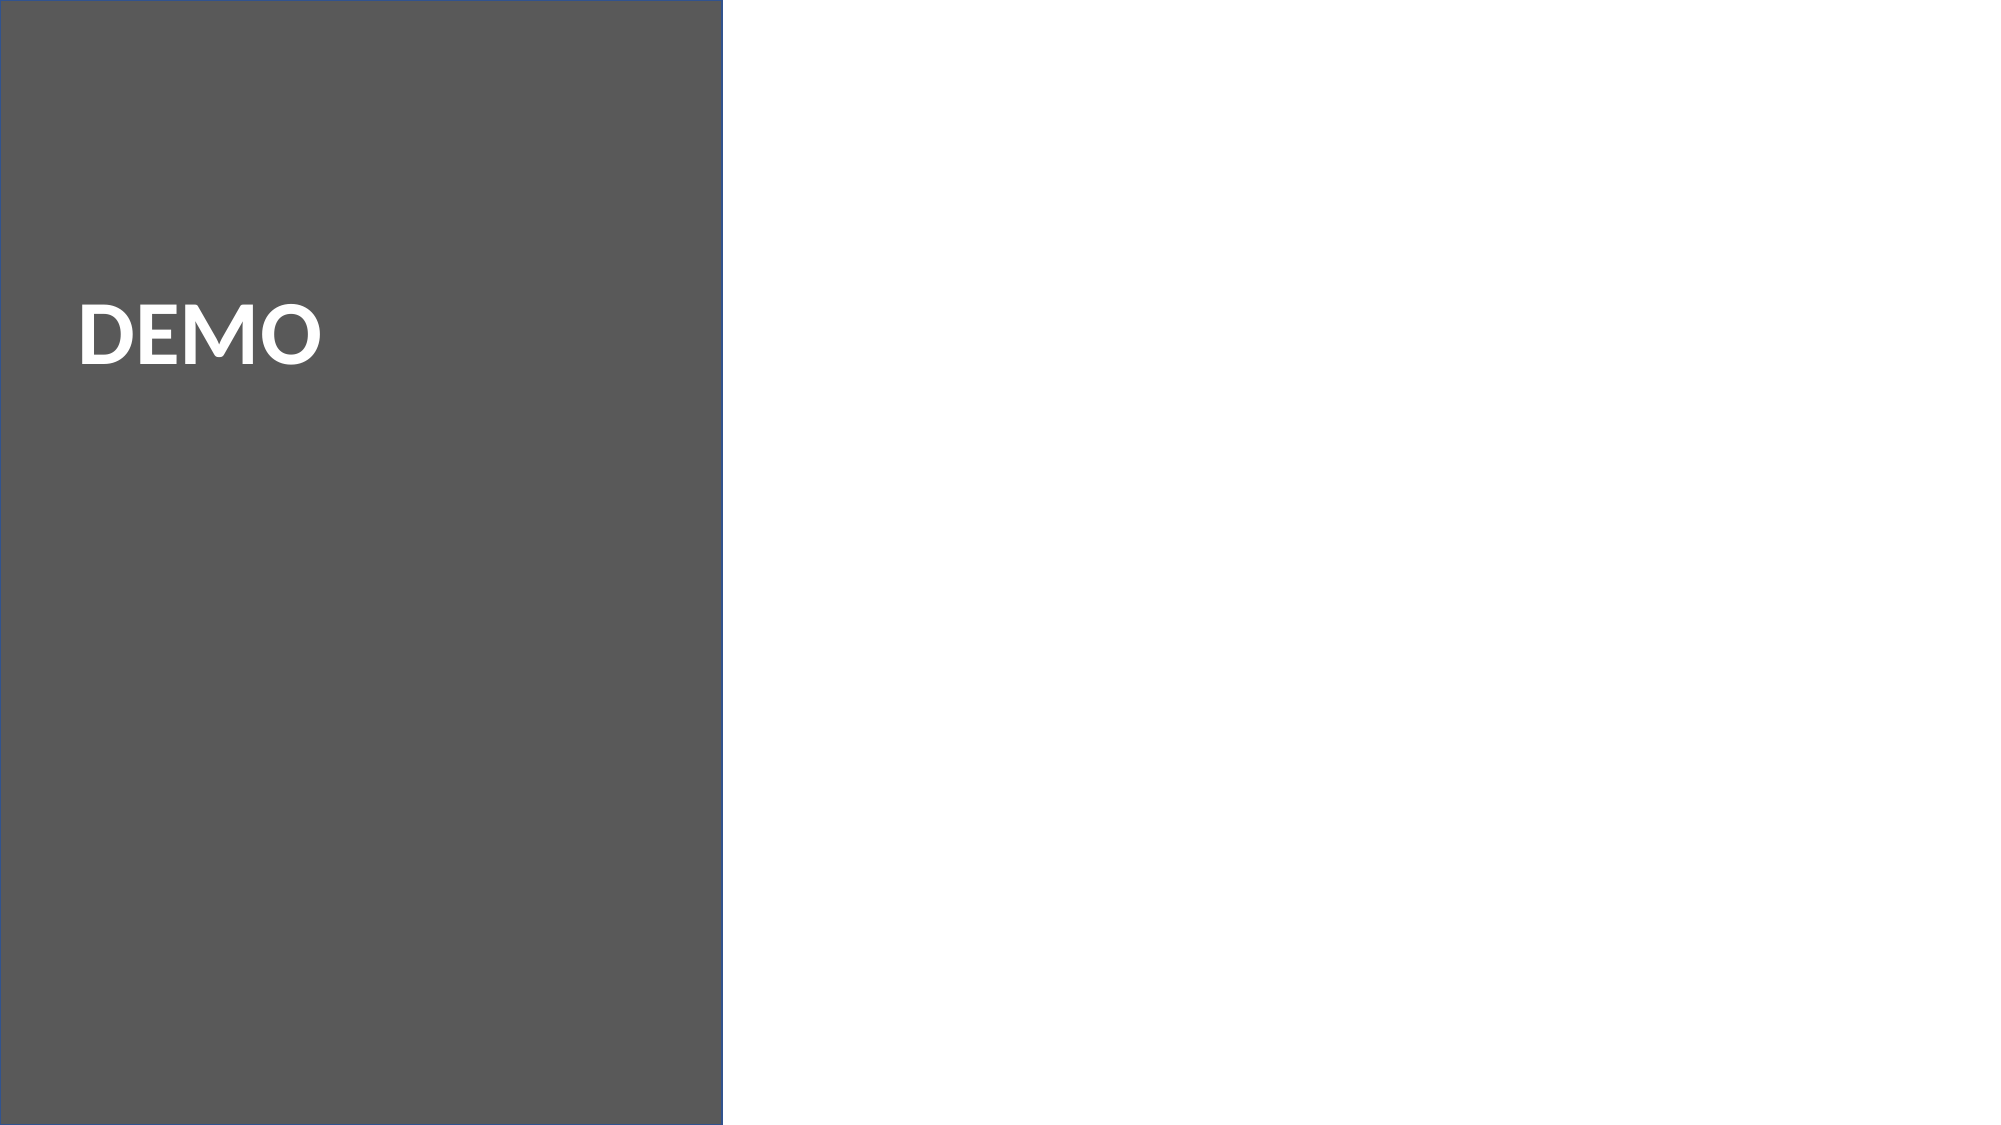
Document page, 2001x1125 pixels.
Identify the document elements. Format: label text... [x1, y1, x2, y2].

text_box DEMO [62, 220, 696, 449]
text_box [0, 0, 722, 1125]
